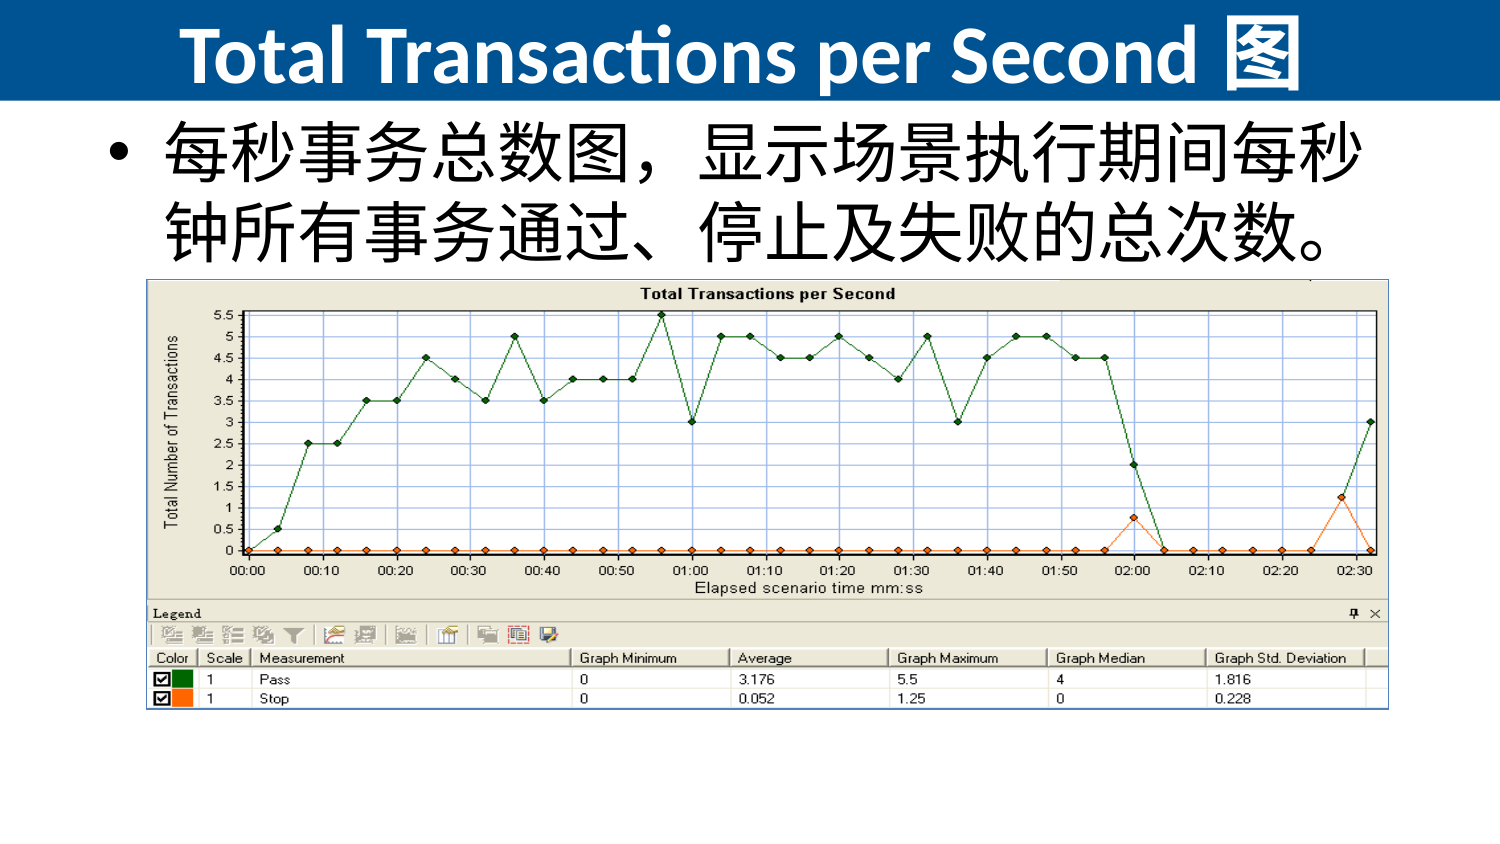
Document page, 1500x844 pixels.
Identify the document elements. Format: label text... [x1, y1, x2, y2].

picture [146, 279, 1389, 709]
list 每秒事务总数图，显示场景执行期间每秒钟所有事务通过、停止及失败的总次数。 [92, 102, 1443, 660]
title Total Transactions per Second图 [2, 0, 1483, 101]
